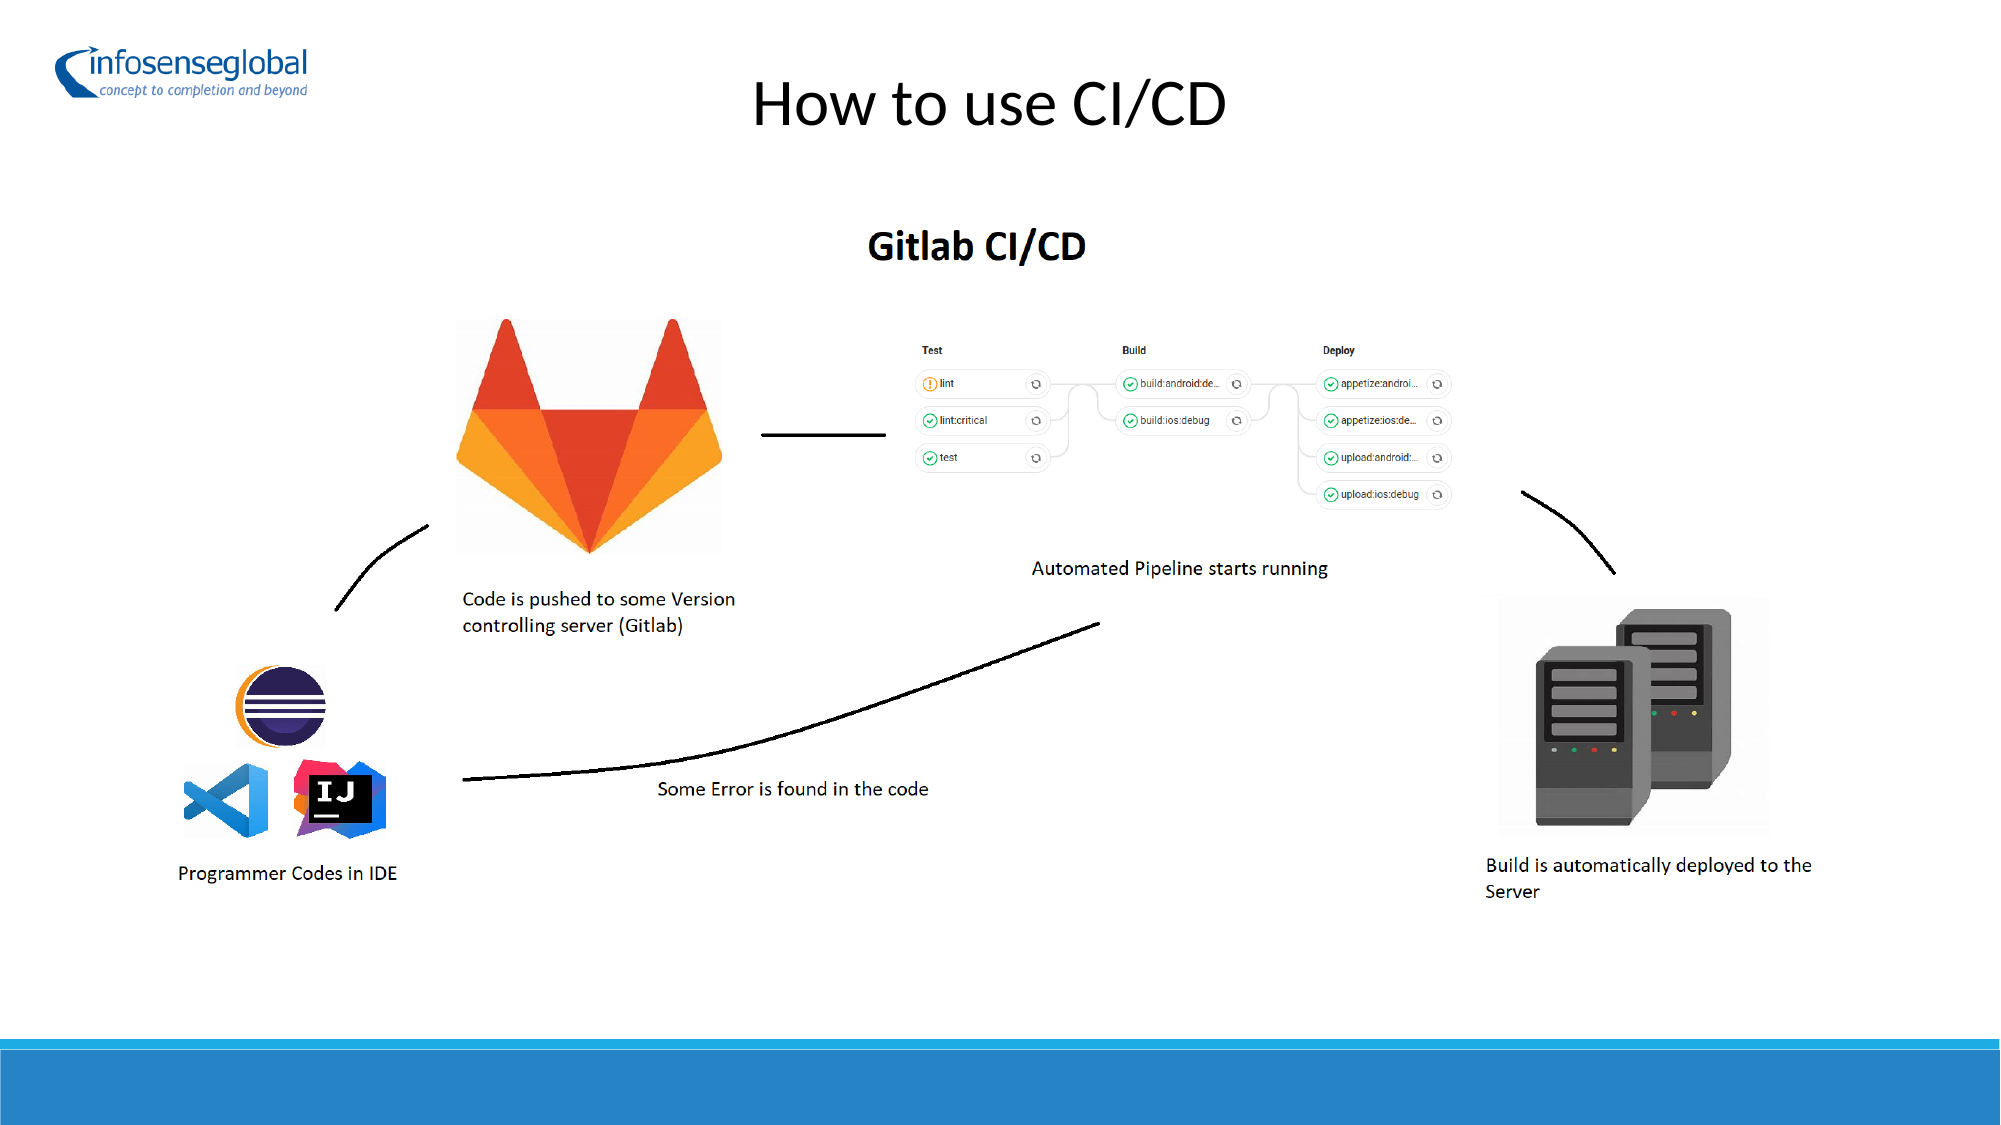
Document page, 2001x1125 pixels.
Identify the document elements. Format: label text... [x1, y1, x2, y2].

picture [104, 197, 1895, 928]
picture [54, 45, 307, 98]
text_box How to use CI/CD [490, 51, 1490, 147]
